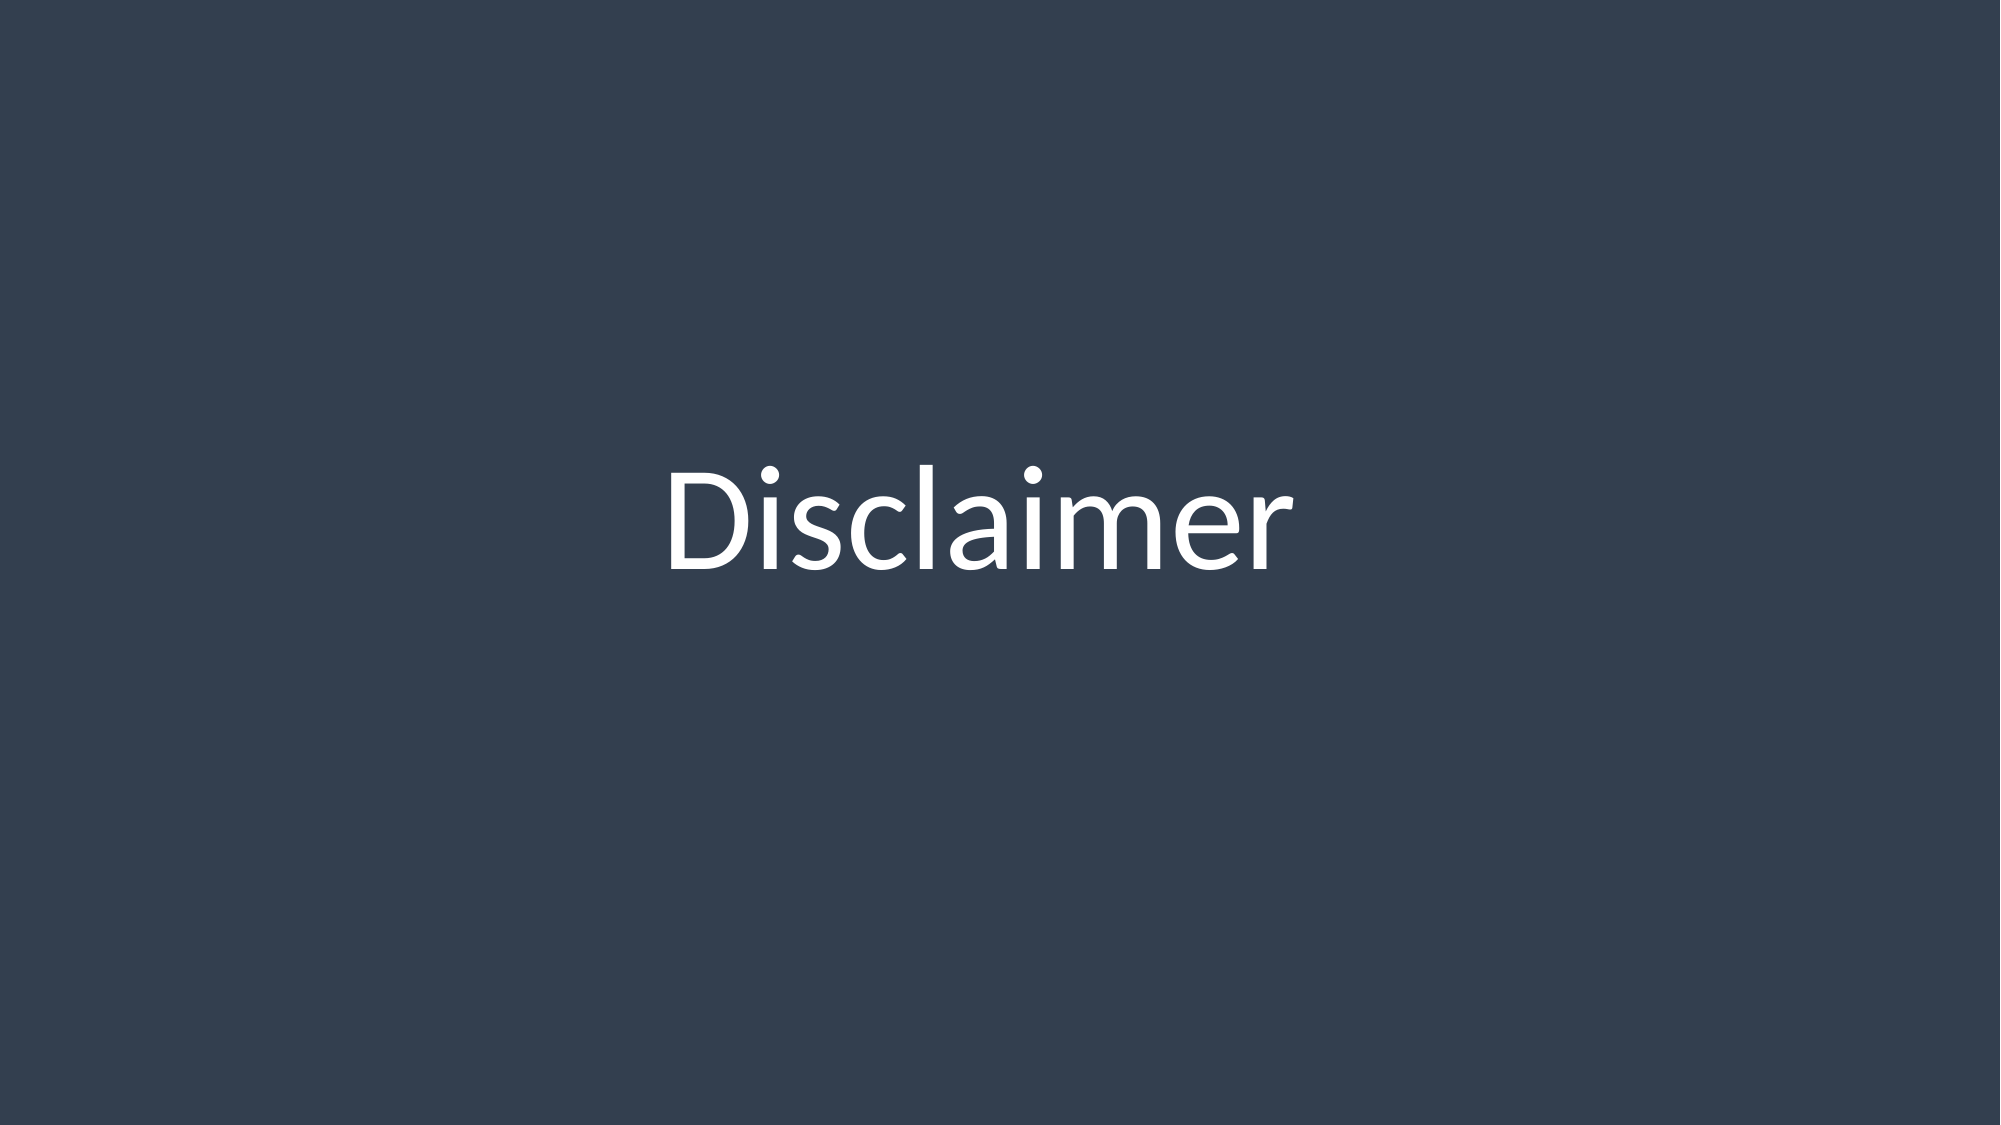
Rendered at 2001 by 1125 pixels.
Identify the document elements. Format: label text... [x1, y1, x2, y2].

title Disclaimer [206, 124, 1752, 788]
